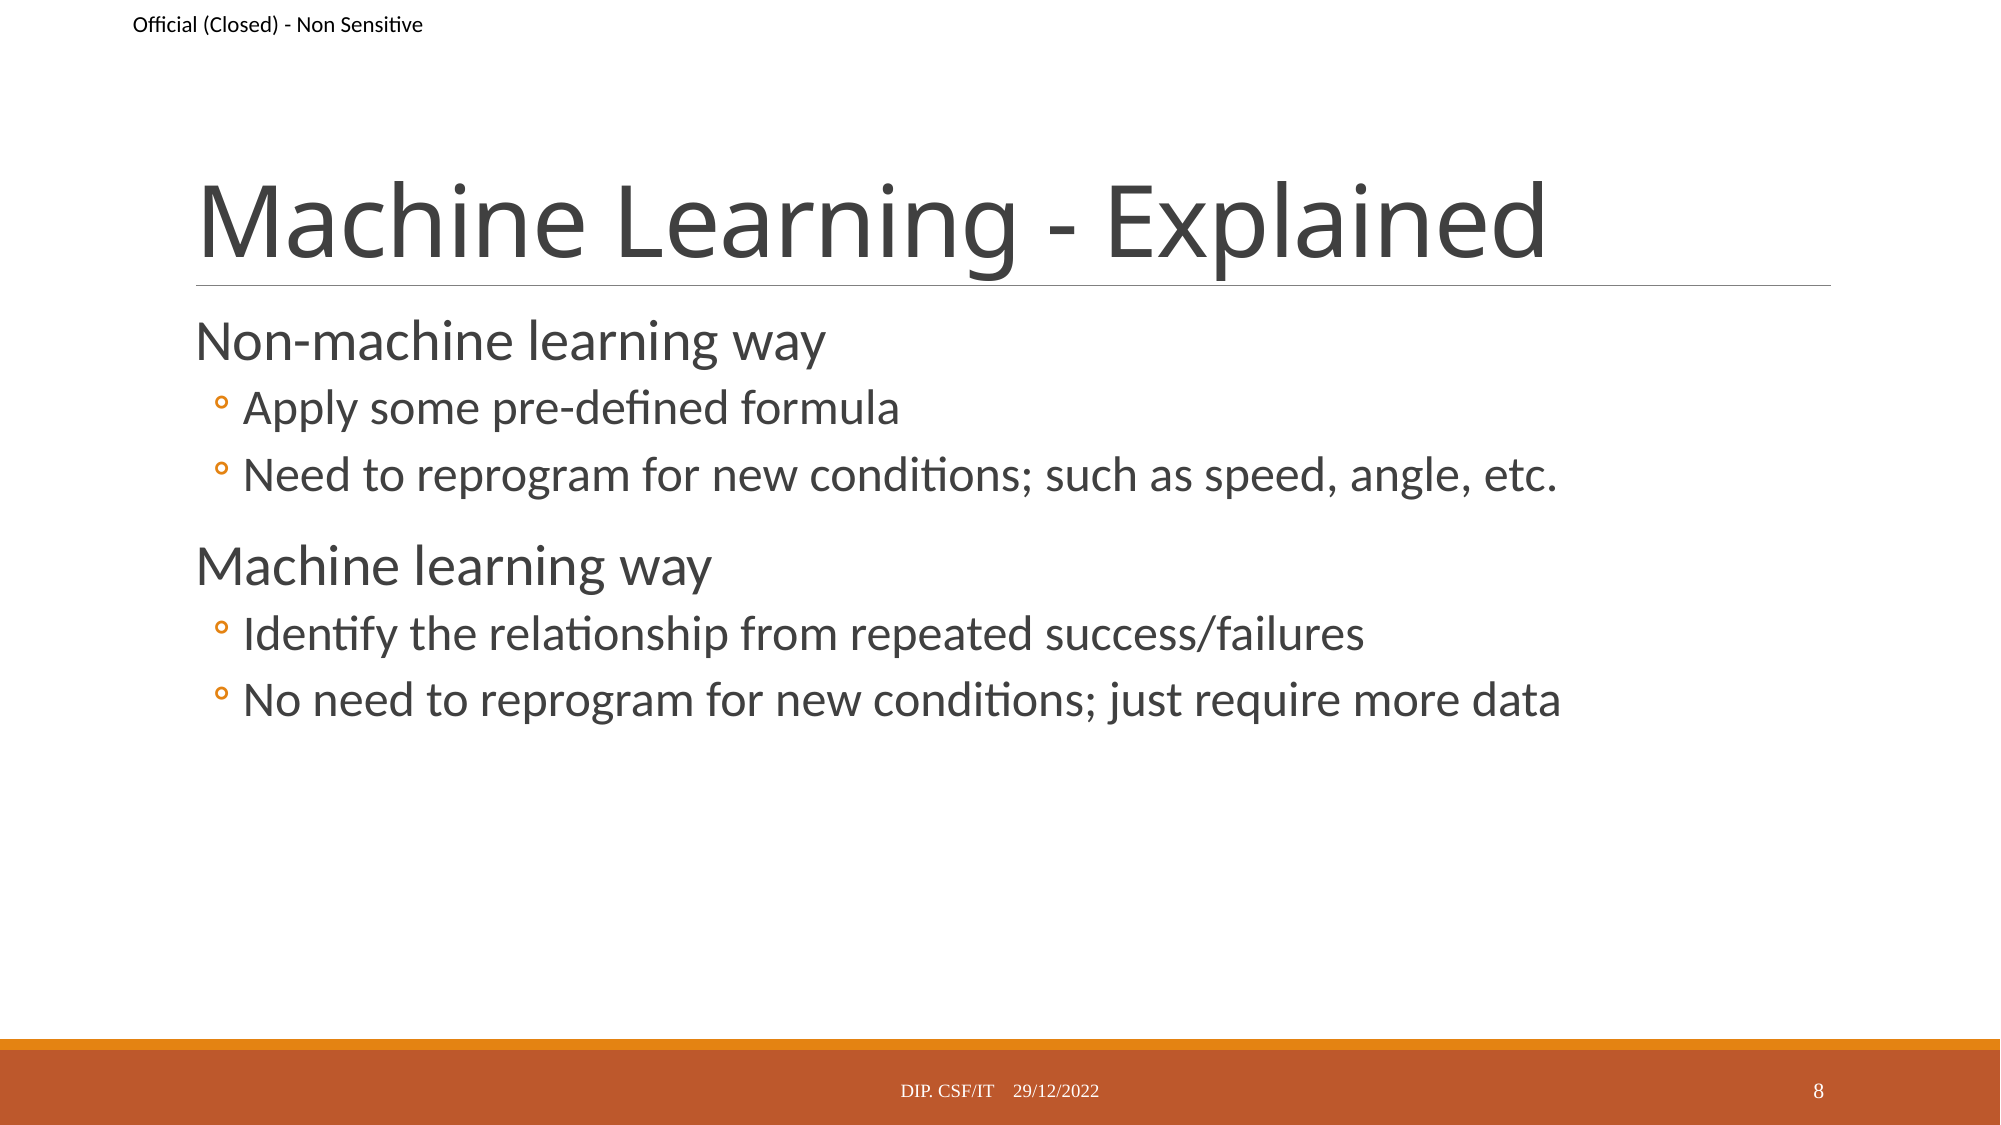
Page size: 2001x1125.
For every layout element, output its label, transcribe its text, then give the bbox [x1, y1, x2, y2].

footer Dip. CSF/IT 29/12/2022 [604, 1059, 1396, 1120]
slide_number 8 [1624, 1059, 1840, 1120]
title Machine Learning - Explained [180, 47, 1830, 285]
list Non-machine learning way Apply some pre-defined formula Need to reprogram for new conditions; such as speed, angle, etc. Machine learning way Identify the relationship from repeated success/failures No need to reprogram for new conditions; just require more data [180, 302, 1830, 963]
text_box [1102, 593, 1647, 1025]
